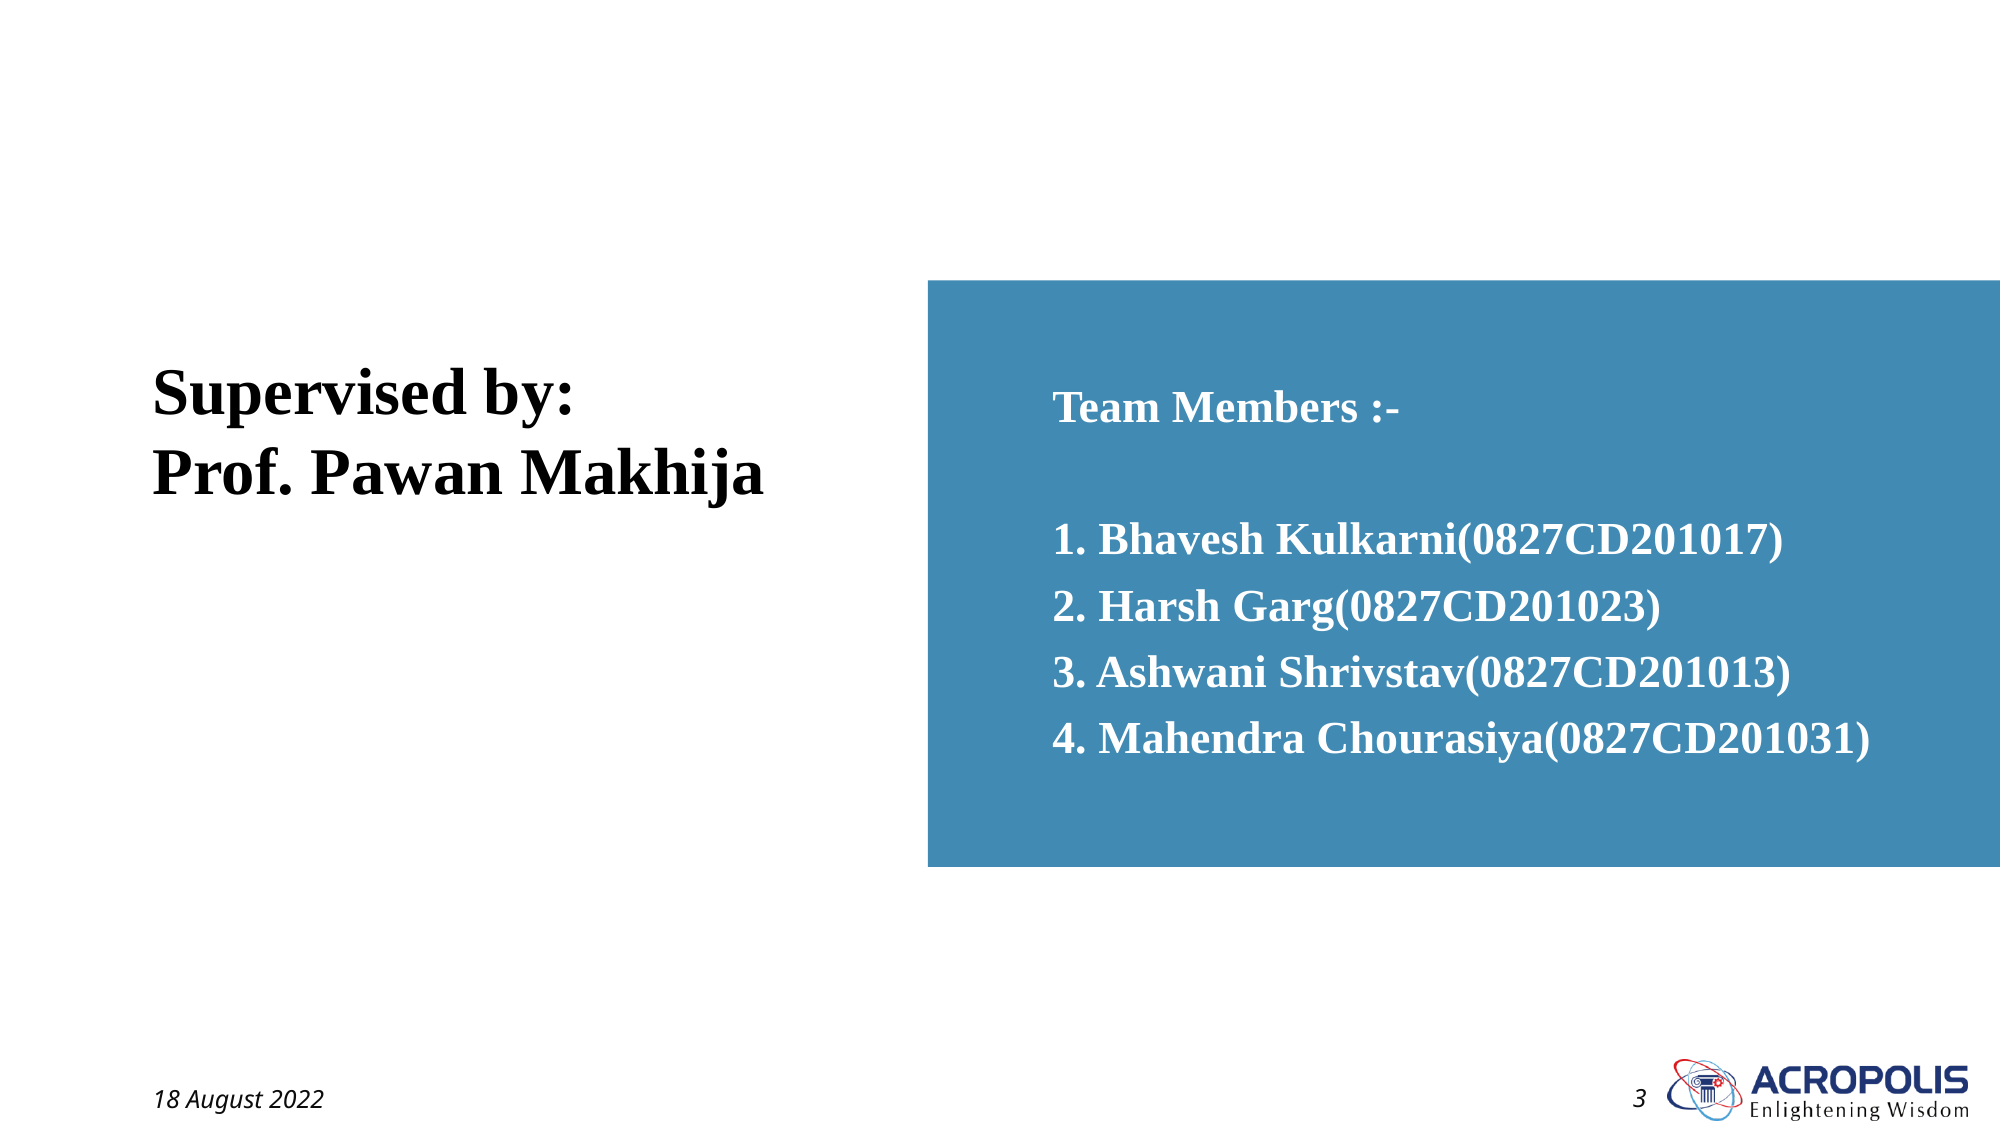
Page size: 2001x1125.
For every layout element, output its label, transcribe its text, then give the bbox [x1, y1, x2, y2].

picture [1667, 1059, 1968, 1121]
list Team Members :- 1. Bhavesh Kulkarni(0827CD201017) 2. Harsh Garg(0827CD201023) 3. Ashwani Shrivstav(0827CD201013) 4. Mahendra Chourasiya(0827CD201031) [1037, 332, 1902, 797]
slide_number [137, 1076, 663, 1122]
title Supervised by: Prof. Pawan Makhija [137, 339, 926, 699]
slide_number 3 [1436, 1076, 1662, 1122]
